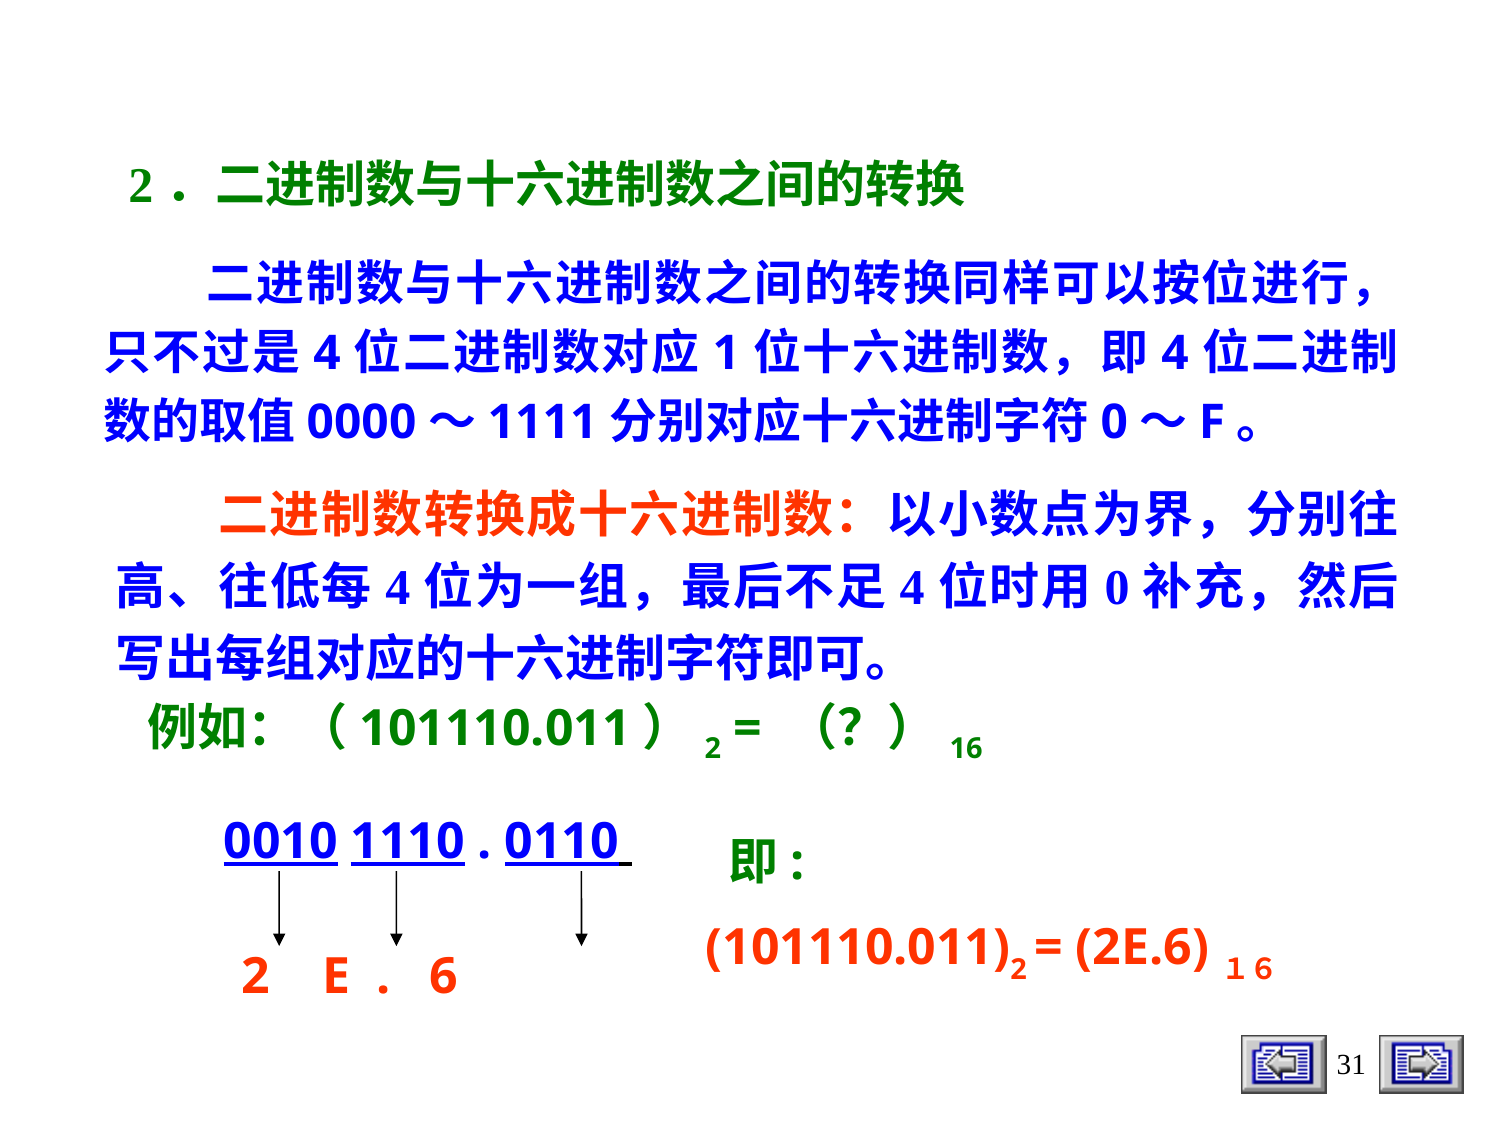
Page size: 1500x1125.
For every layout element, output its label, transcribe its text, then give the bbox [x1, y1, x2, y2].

picture [1241, 1034, 1327, 1094]
text_box 即: (101110.011)2 = (2E.6)１６ [752, 822, 1366, 993]
text_box 2．二进制数与十六进制数之间的转换 [113, 144, 1052, 220]
text_box 例如：（101110.011）2 = （？）16 [76, 688, 1089, 772]
text_box 31 [1075, 1025, 1389, 1101]
text_box 二进制数与十六进制数之间的转换同样可以按位进行，只不过是4位二进制数对应1位十六进制数，即4位二进制数的取值0000～1111分别对应十六进制字符0～F。 [88, 230, 1414, 456]
picture [1378, 1034, 1464, 1094]
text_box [200, 800, 747, 1012]
text_box 二进制数转换成十六进制数：以小数点为界，分别往高、往低每4位为一组，最后不足4位时用0补充，然后写出每组对应的十六进制字符即可。 [101, 463, 1414, 694]
